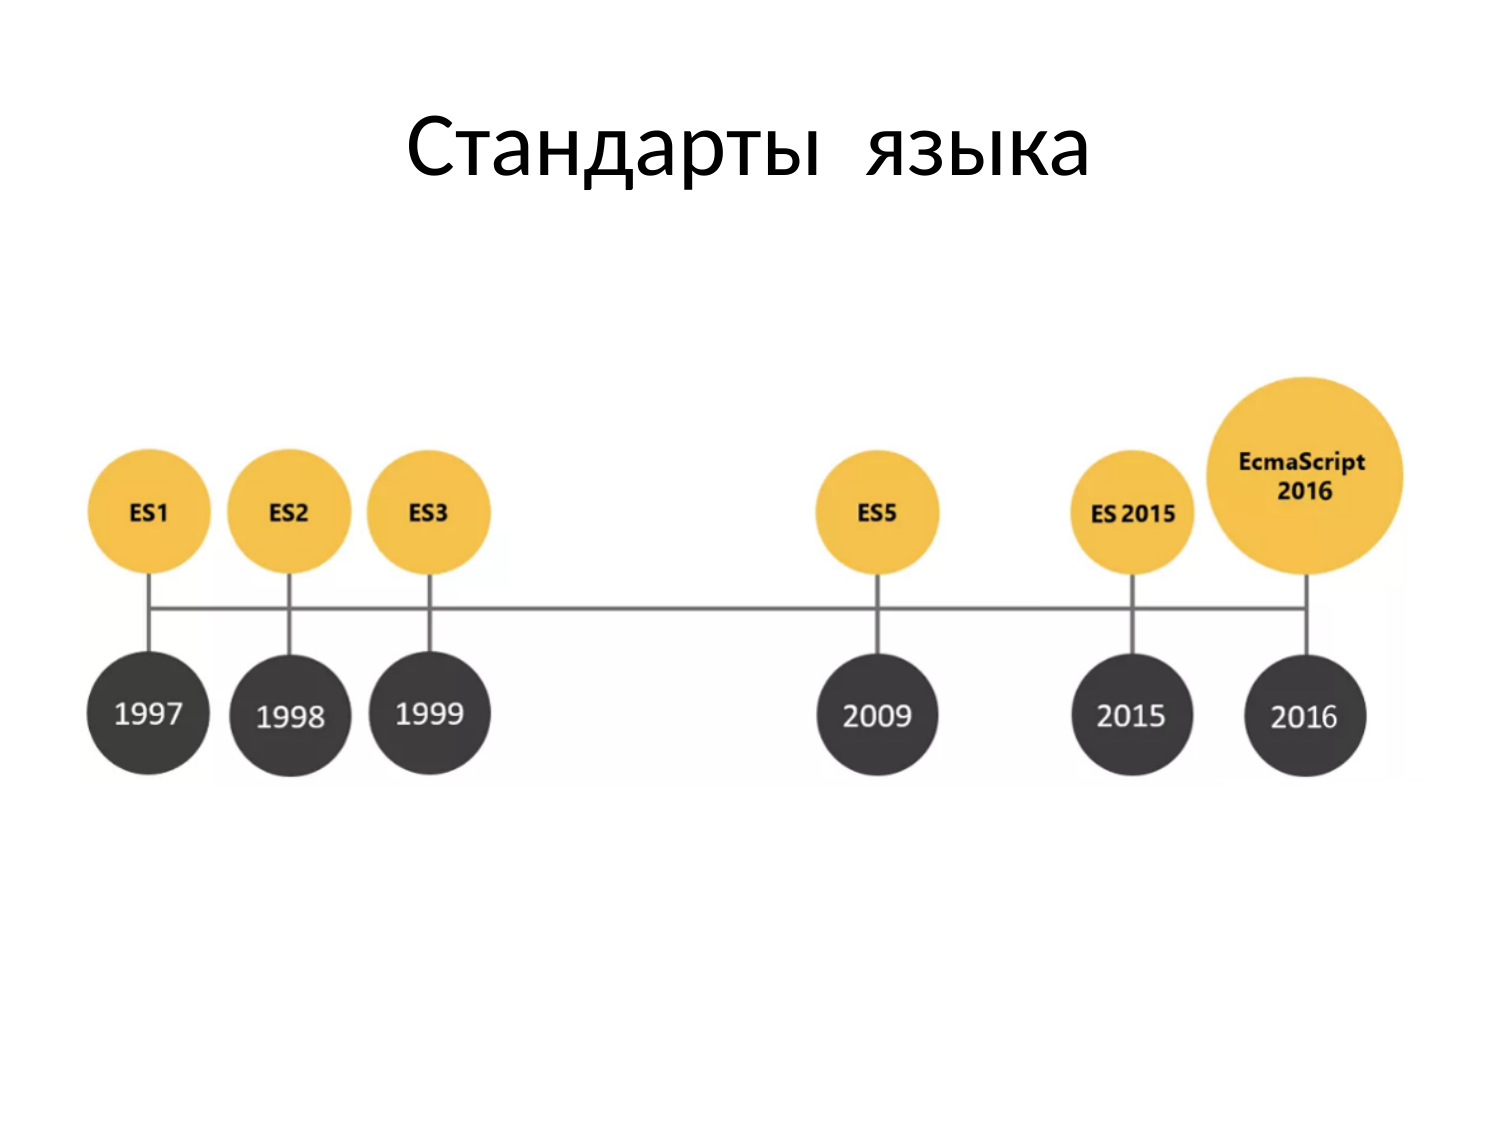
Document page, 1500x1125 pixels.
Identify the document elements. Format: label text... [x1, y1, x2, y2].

title Стандарты языка [75, 45, 1425, 233]
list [74, 361, 1426, 788]
